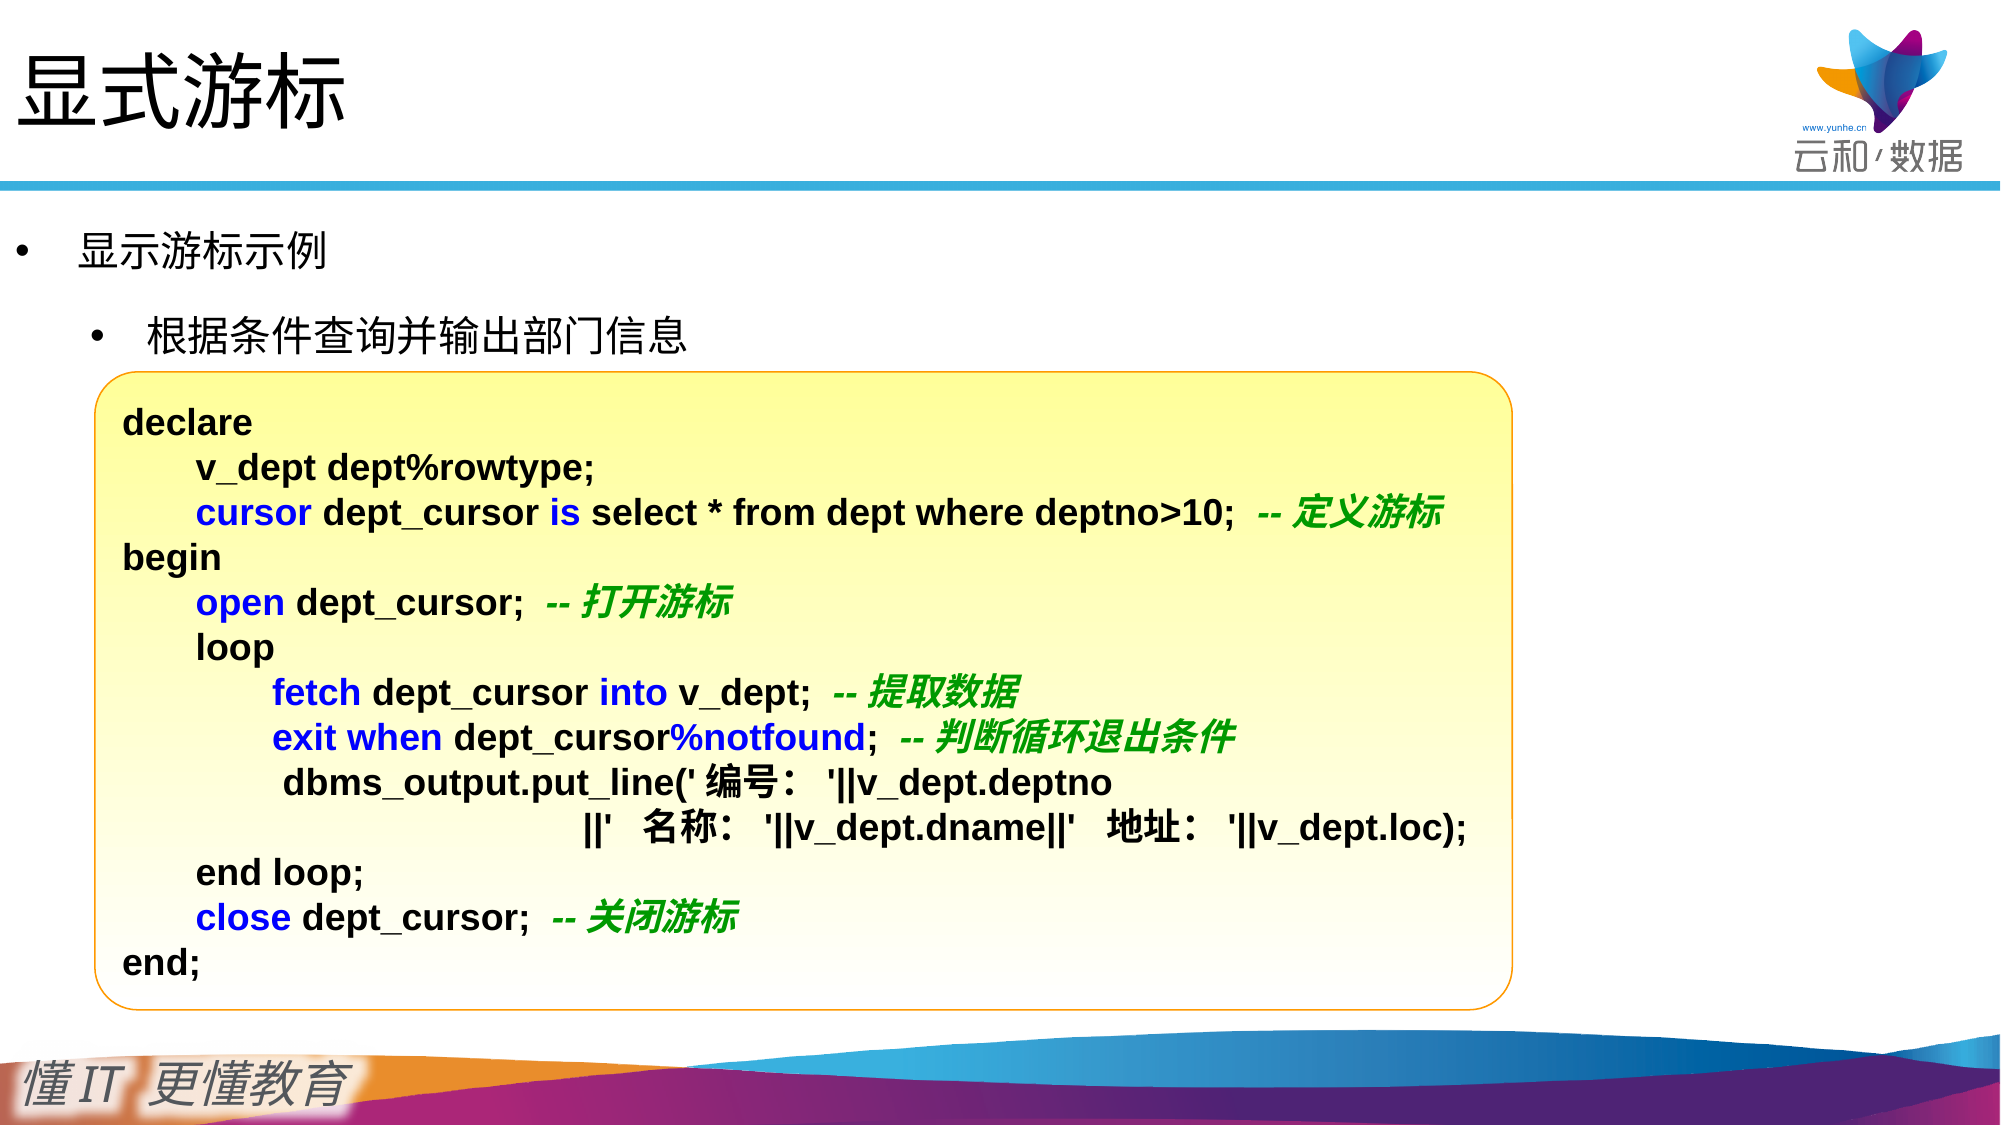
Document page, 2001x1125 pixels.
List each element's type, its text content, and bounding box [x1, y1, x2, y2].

picture [1785, 18, 1974, 182]
picture [0, 980, 2001, 1125]
list 显示游标示例 根据条件查询并输出部门信息 [0, 192, 1400, 977]
text_box declare v_dept dept%rowtype; cursor dept_cursor is select * from dept where deptno>10; --定义游标 begin open dept_cursor; --打开游标 loop fetch dept_cursor into v_dept; --提取数据 exit when dept_cursor%notfound; --判断循环退出条件 dbms_output.put_line('编号：'||v_dept.deptno ||' 名称：'||v_dept.dname||' 地址：'||v_dept.loc); end loop; close dept_cursor; --关闭游标 end; [94, 371, 1513, 1010]
title 显式游标 [0, 33, 1350, 159]
